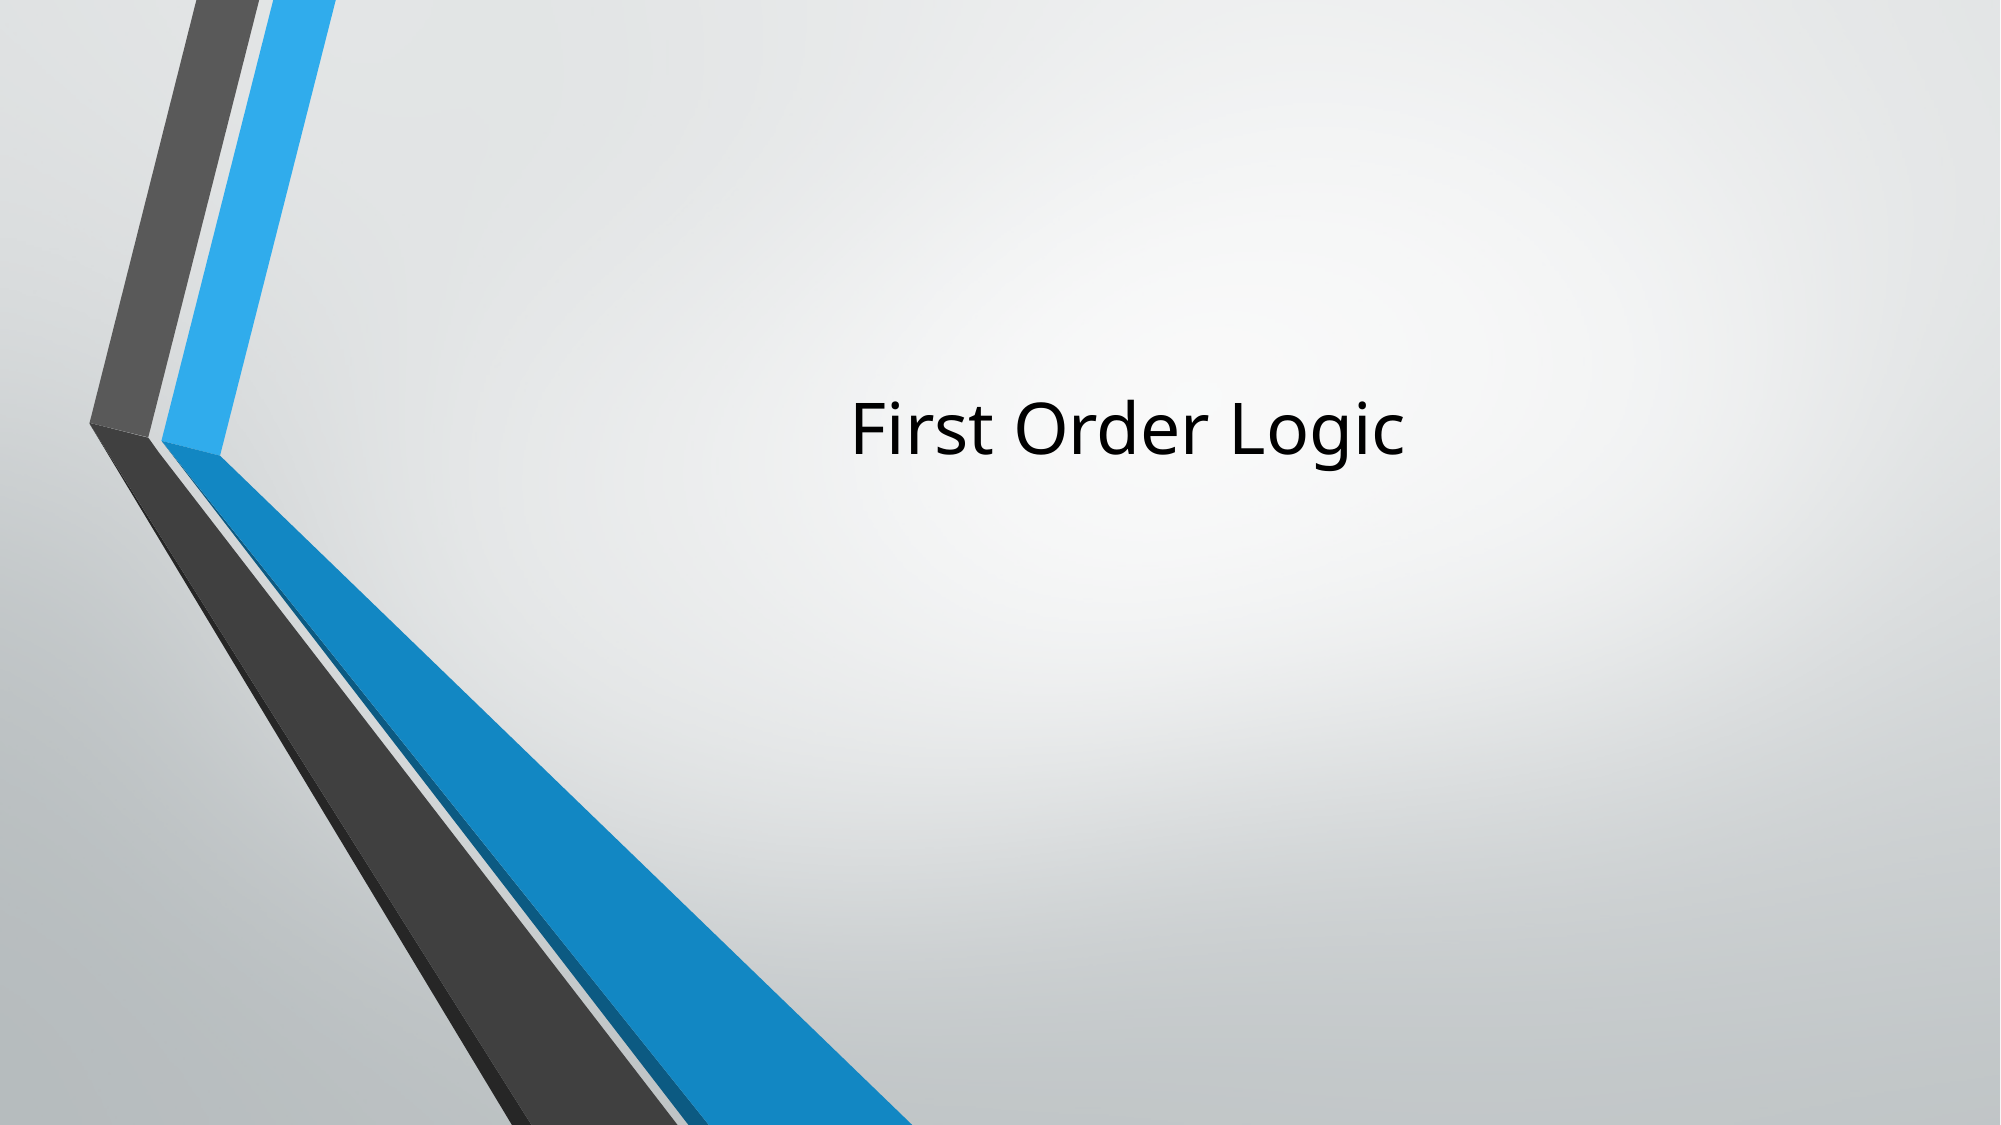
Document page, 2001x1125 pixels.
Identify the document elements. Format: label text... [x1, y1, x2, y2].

title First Order Logic [146, 375, 1422, 563]
